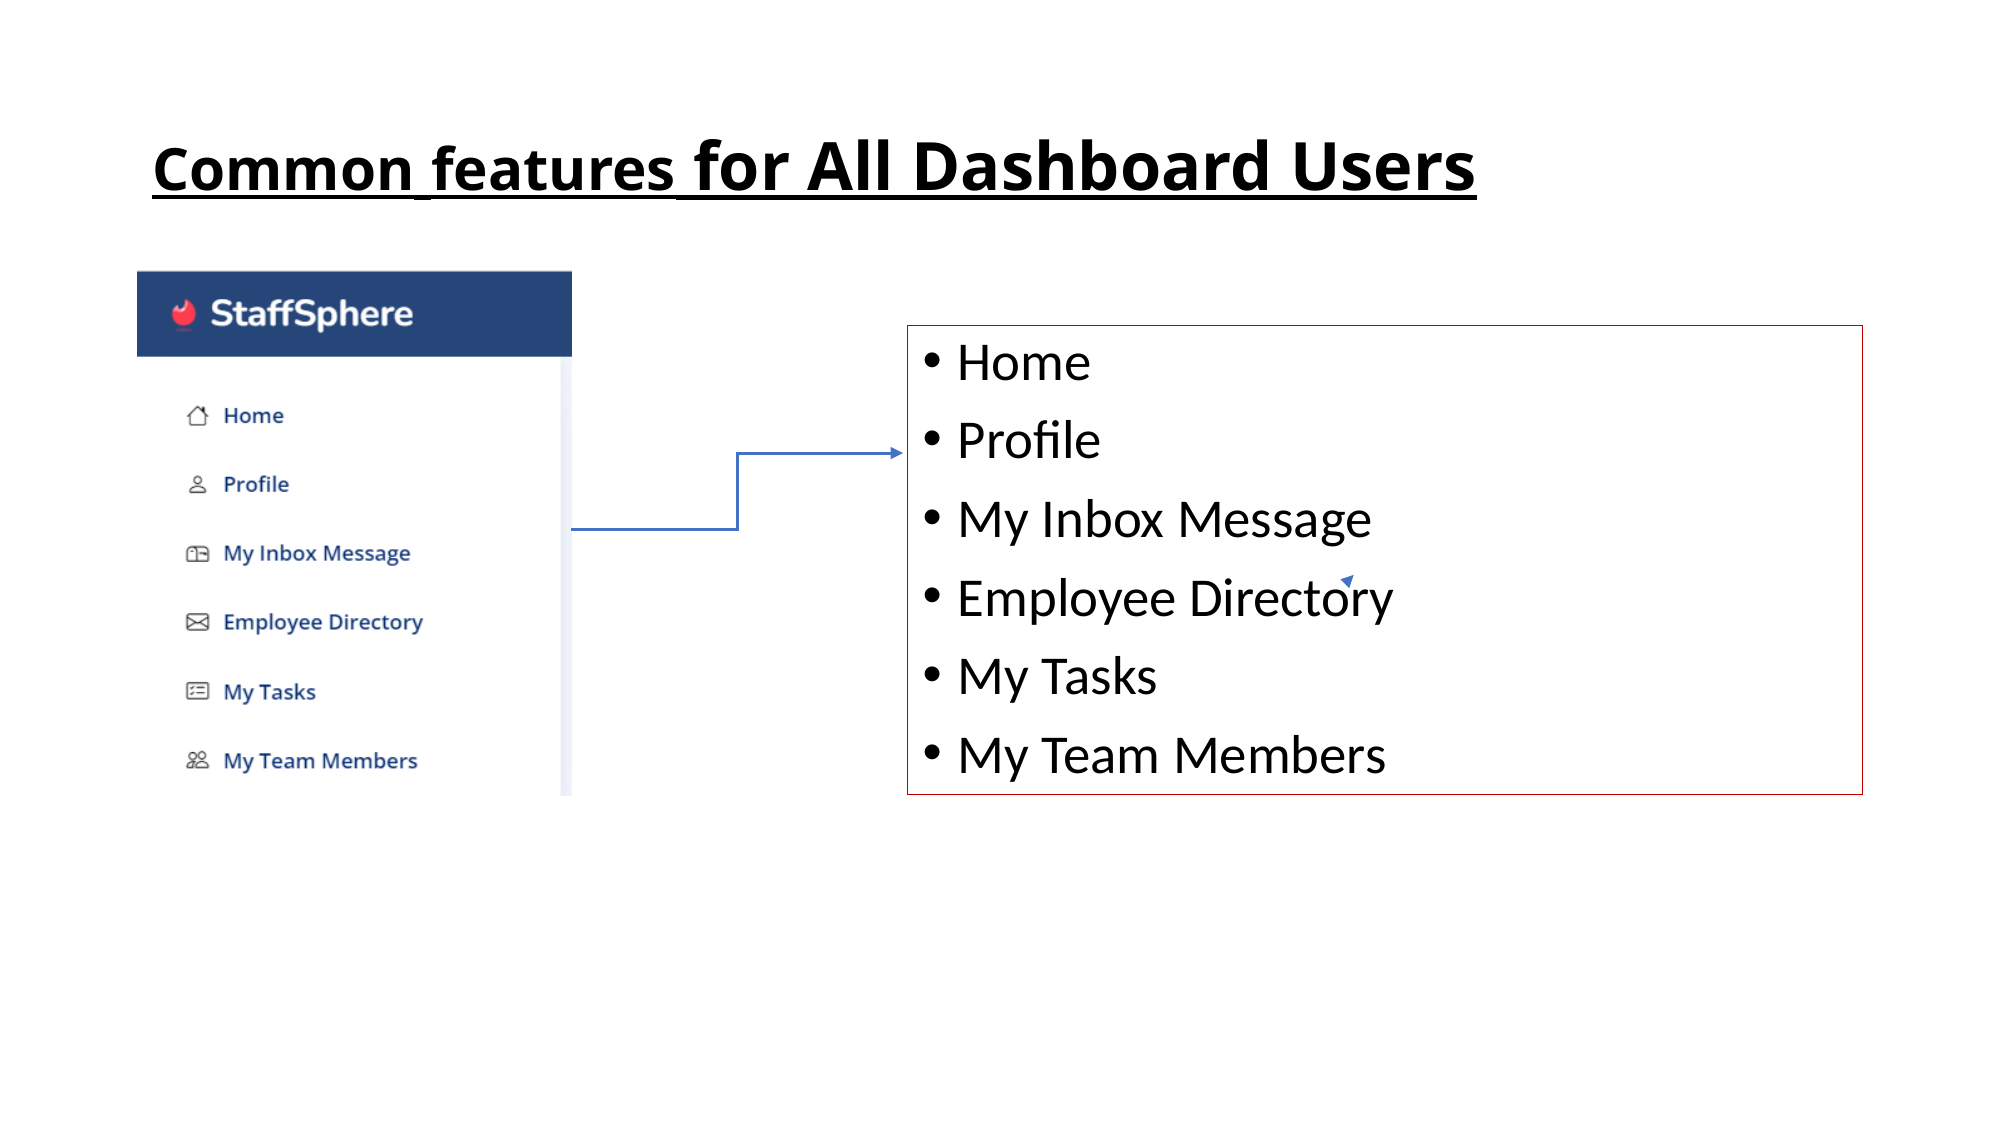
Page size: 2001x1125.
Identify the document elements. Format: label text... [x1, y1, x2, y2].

title Common features for All Dashboard Users [137, 59, 1863, 278]
picture [137, 263, 572, 796]
list Home Profile My Inbox Message Employee Directory My Tasks My Team Members [907, 325, 1863, 795]
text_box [571, 453, 904, 530]
